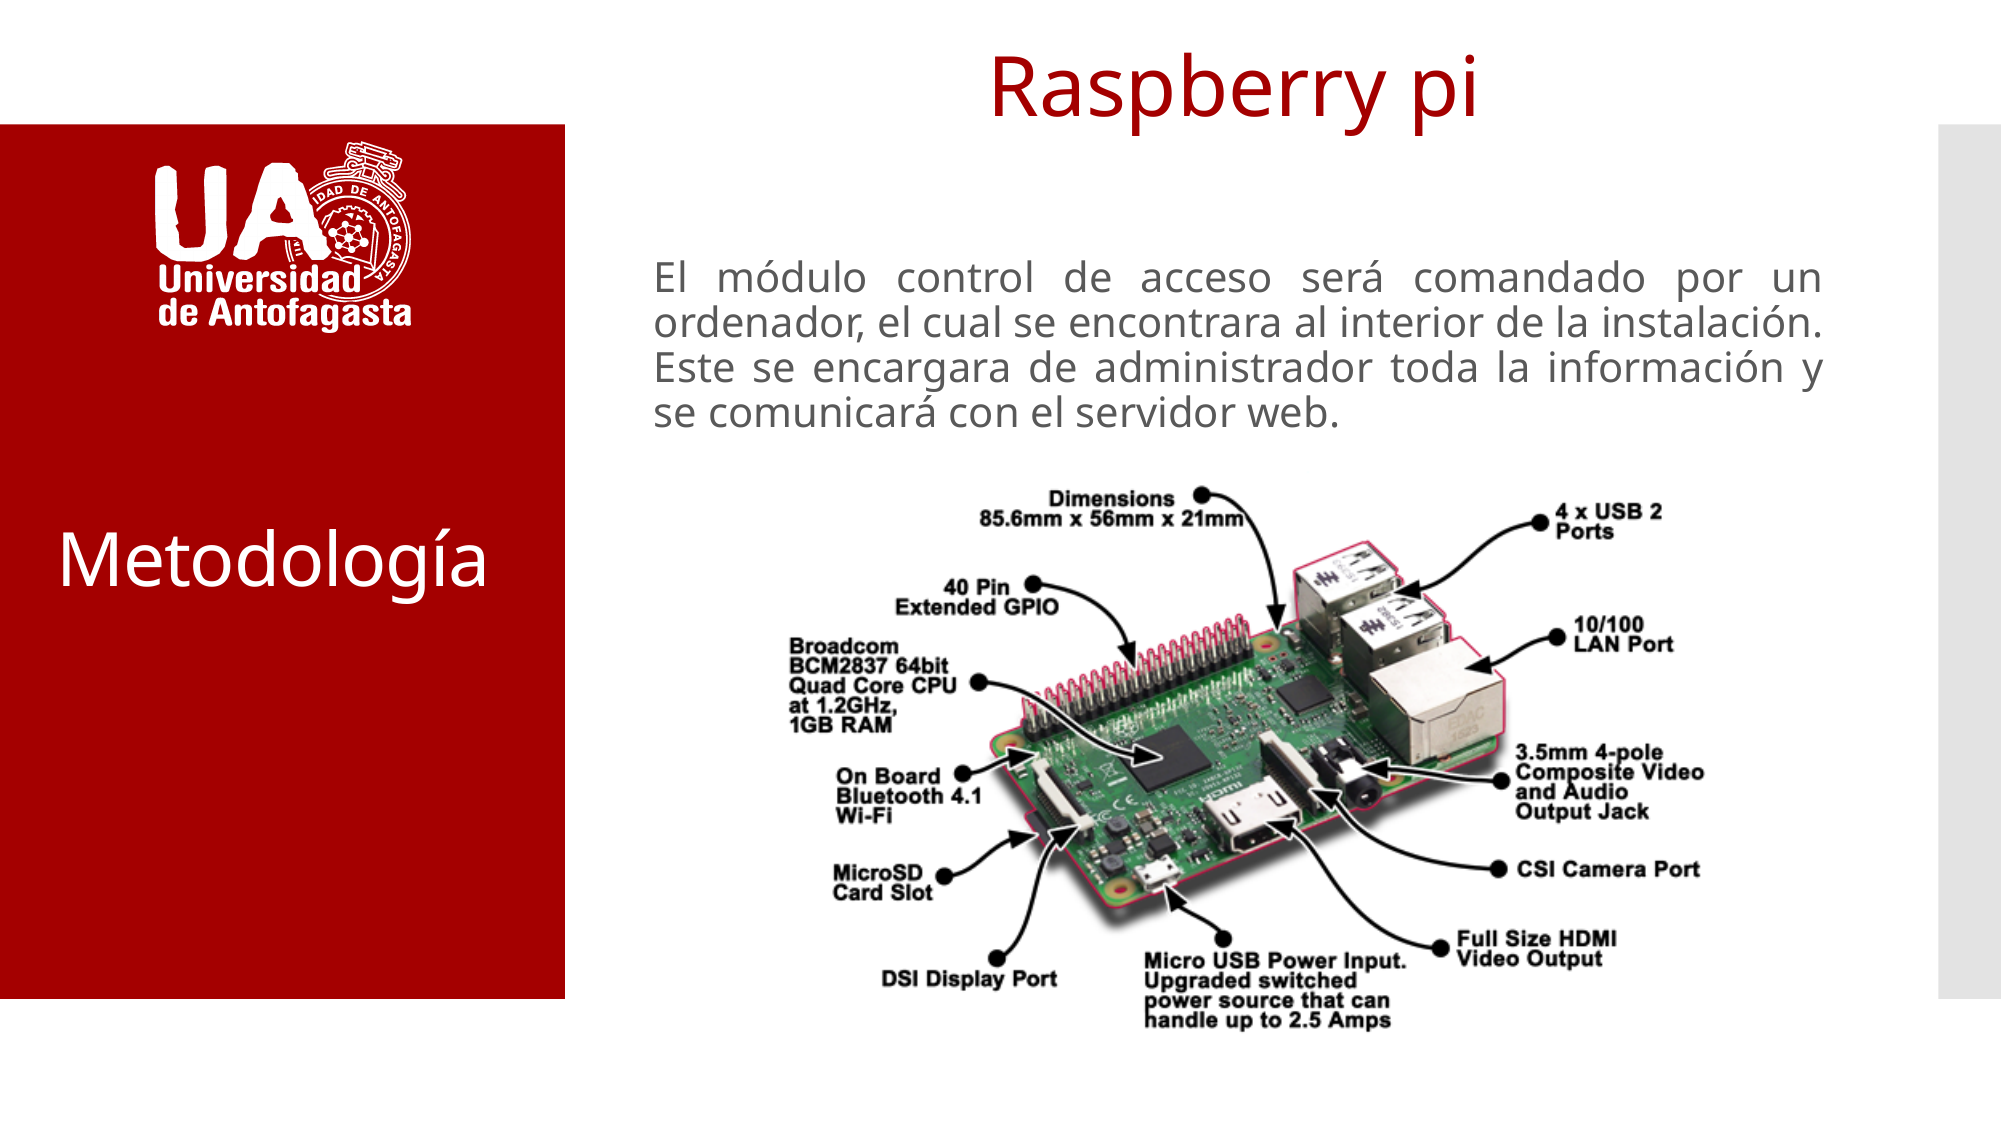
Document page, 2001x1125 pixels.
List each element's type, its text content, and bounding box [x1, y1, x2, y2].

picture [155, 141, 412, 334]
list El módulo control de acceso será comandado por un ordenador, el cual se encontrara al interior de la instalación. Este se encargara de administrador toda la información y se comunicará con el servidor web. [639, 124, 1839, 569]
picture [775, 451, 1718, 1040]
text_box Metodología [41, 184, 525, 940]
text_box Raspberry pi [972, 25, 1497, 141]
